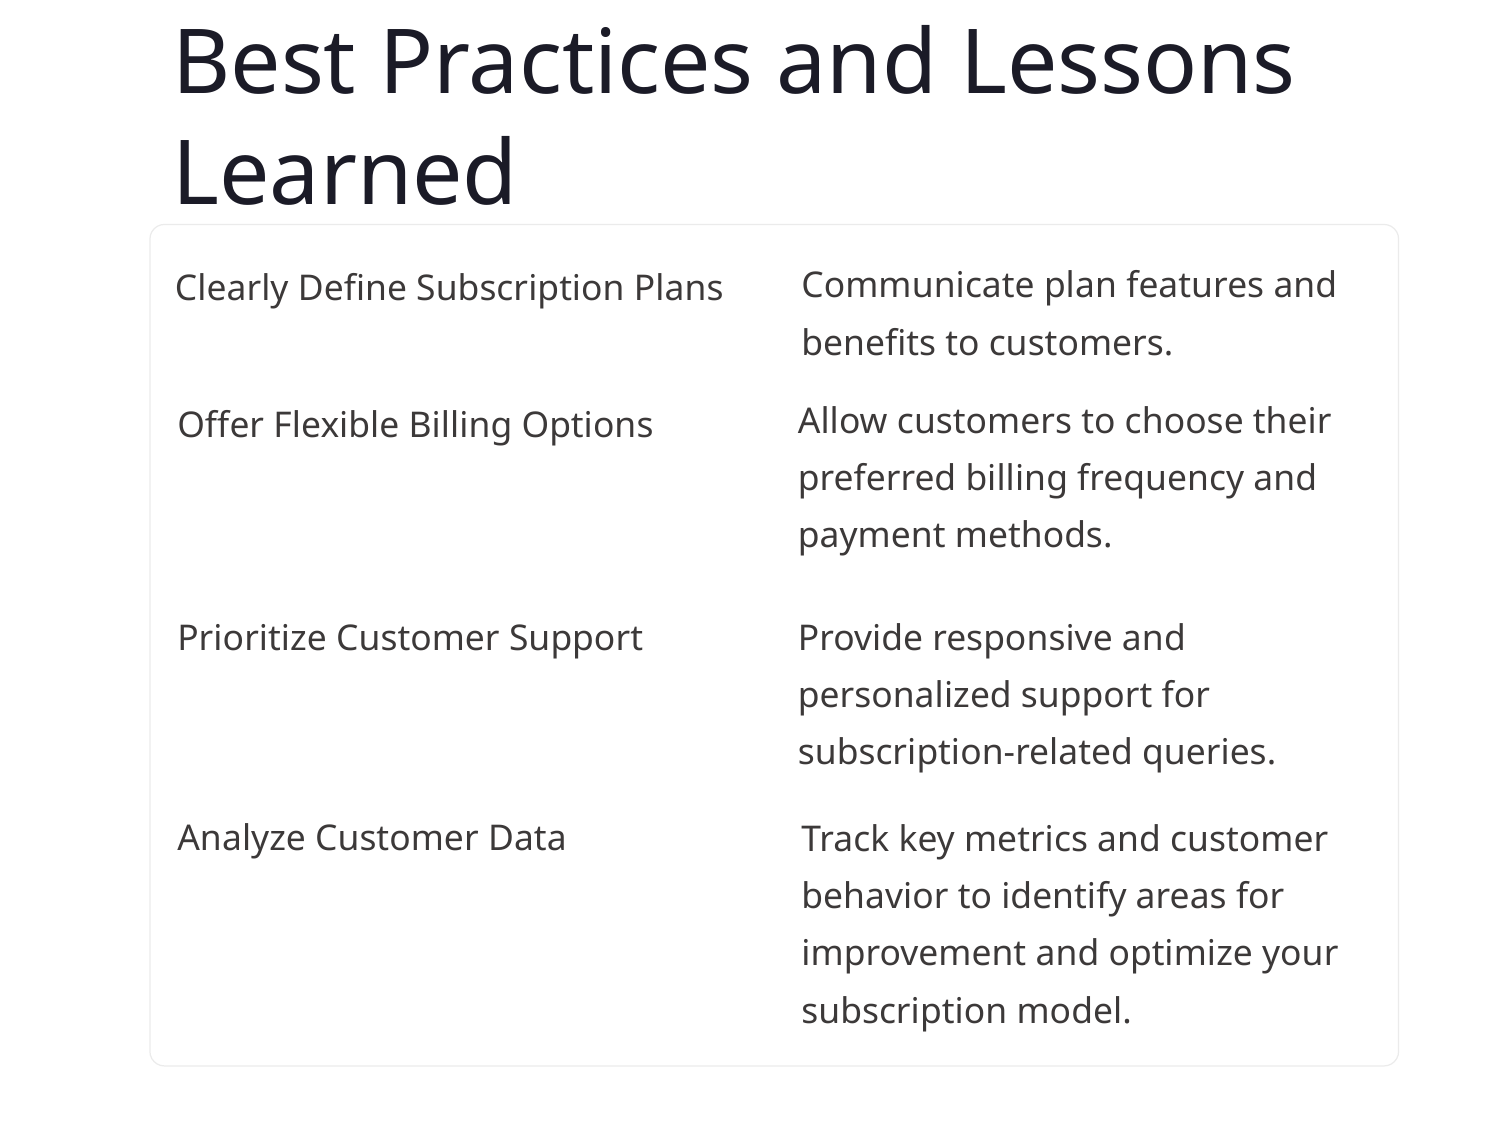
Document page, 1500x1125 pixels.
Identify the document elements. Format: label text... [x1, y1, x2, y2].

text_box [149, 224, 1399, 1066]
text_box Best Practices and Lessons Learned [172, 0, 1422, 225]
